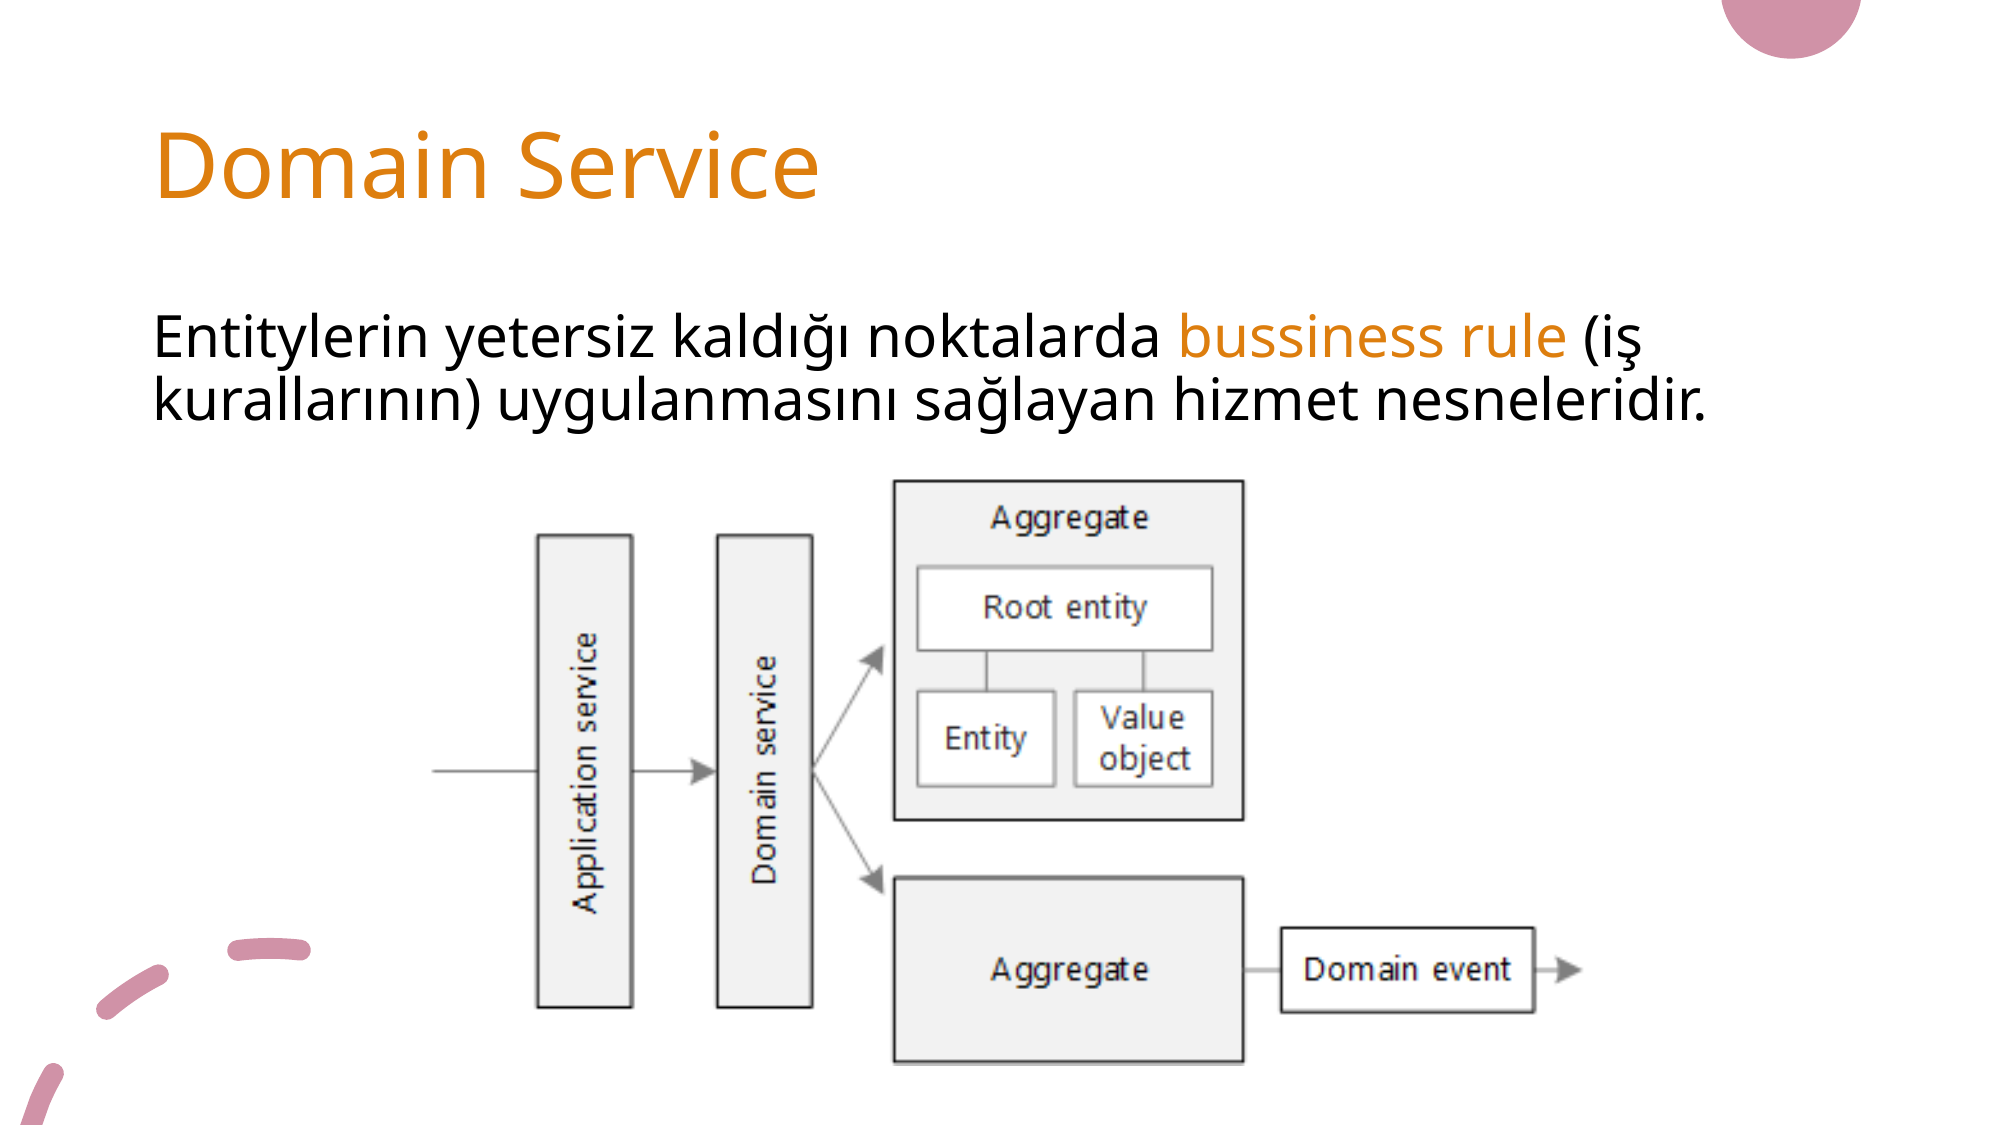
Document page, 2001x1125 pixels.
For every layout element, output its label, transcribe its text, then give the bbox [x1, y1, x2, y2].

picture [430, 478, 1586, 1066]
title Domain Service [137, 59, 1863, 278]
list Entitylerin yetersiz kaldığı noktalarda bussiness rule (iş kurallarının) uygulanmasını sağlayan hizmet nesneleridir. [137, 299, 1863, 933]
